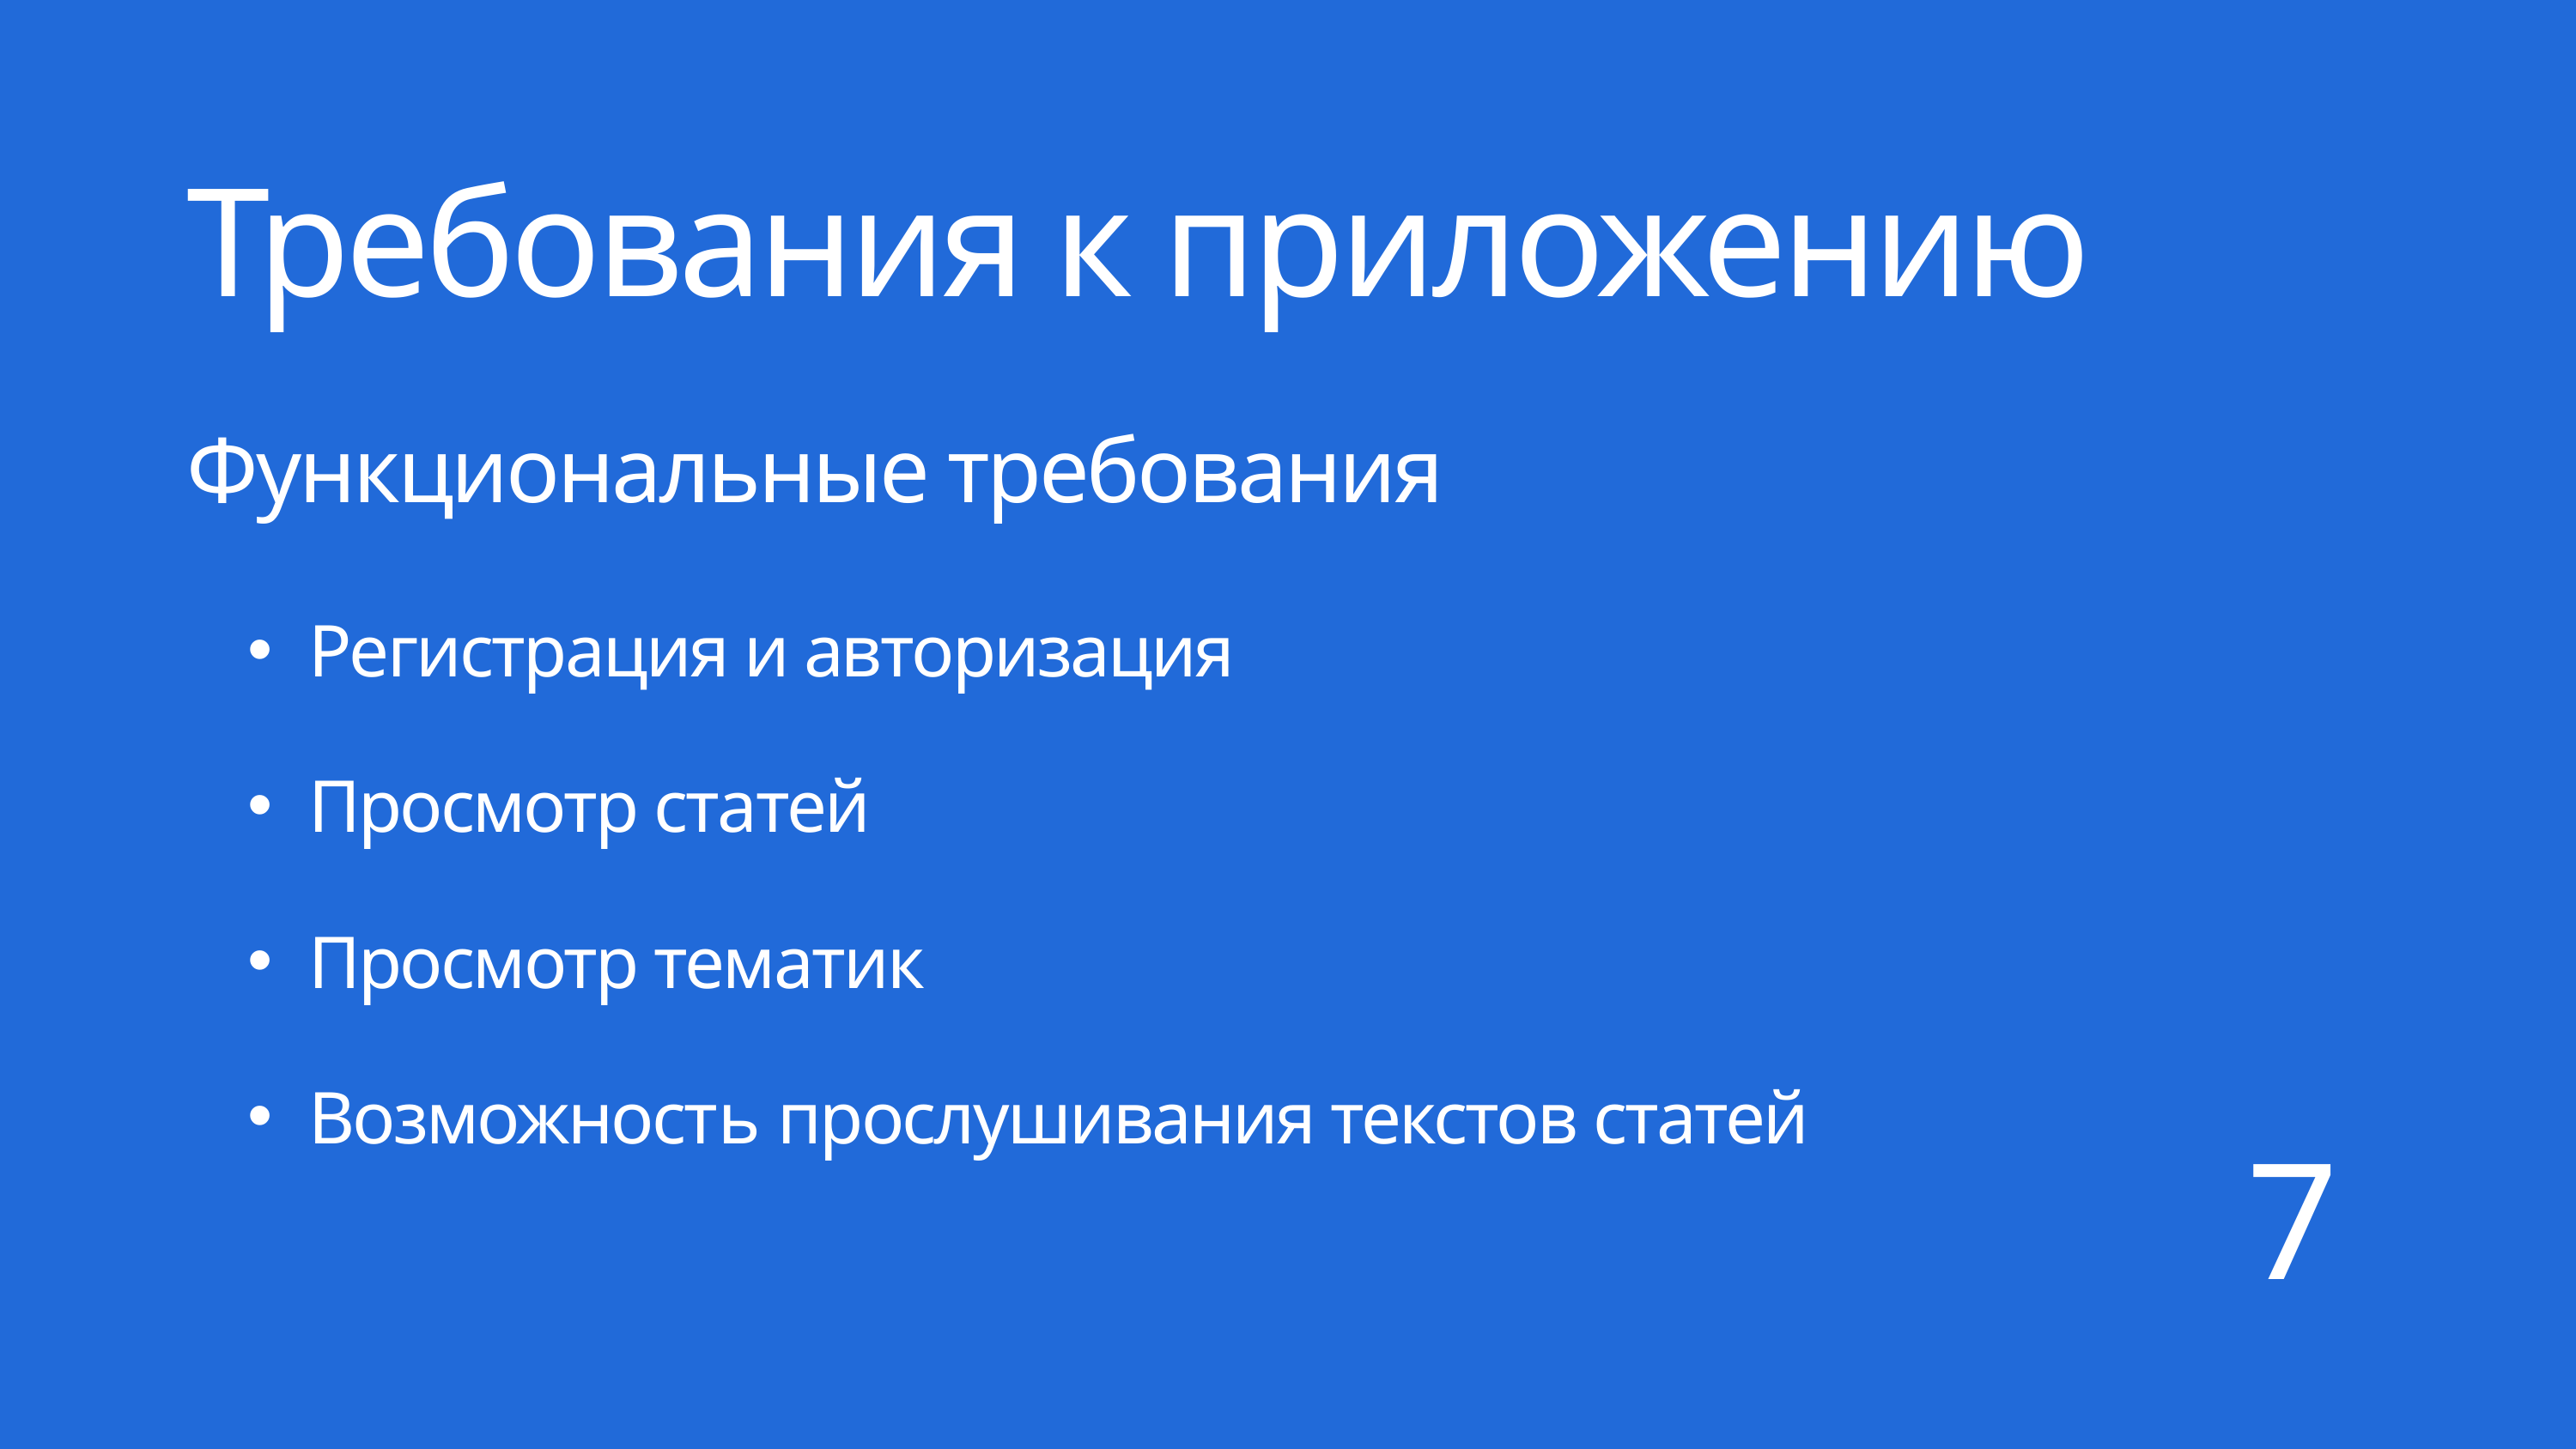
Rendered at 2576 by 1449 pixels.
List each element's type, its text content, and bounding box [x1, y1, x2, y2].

text_box 7 [2185, 1225, 2481, 1312]
text_box Регистрация и авторизация [186, 605, 1317, 692]
text_box Просмотр тематик [186, 916, 997, 1003]
text_box Требования к приложению [186, 146, 2390, 327]
text_box Возможность прослушивания текстов статей [186, 1072, 1969, 1159]
text_box Просмотр статей [186, 761, 957, 847]
text_box Функциональные требования [186, 412, 1606, 520]
